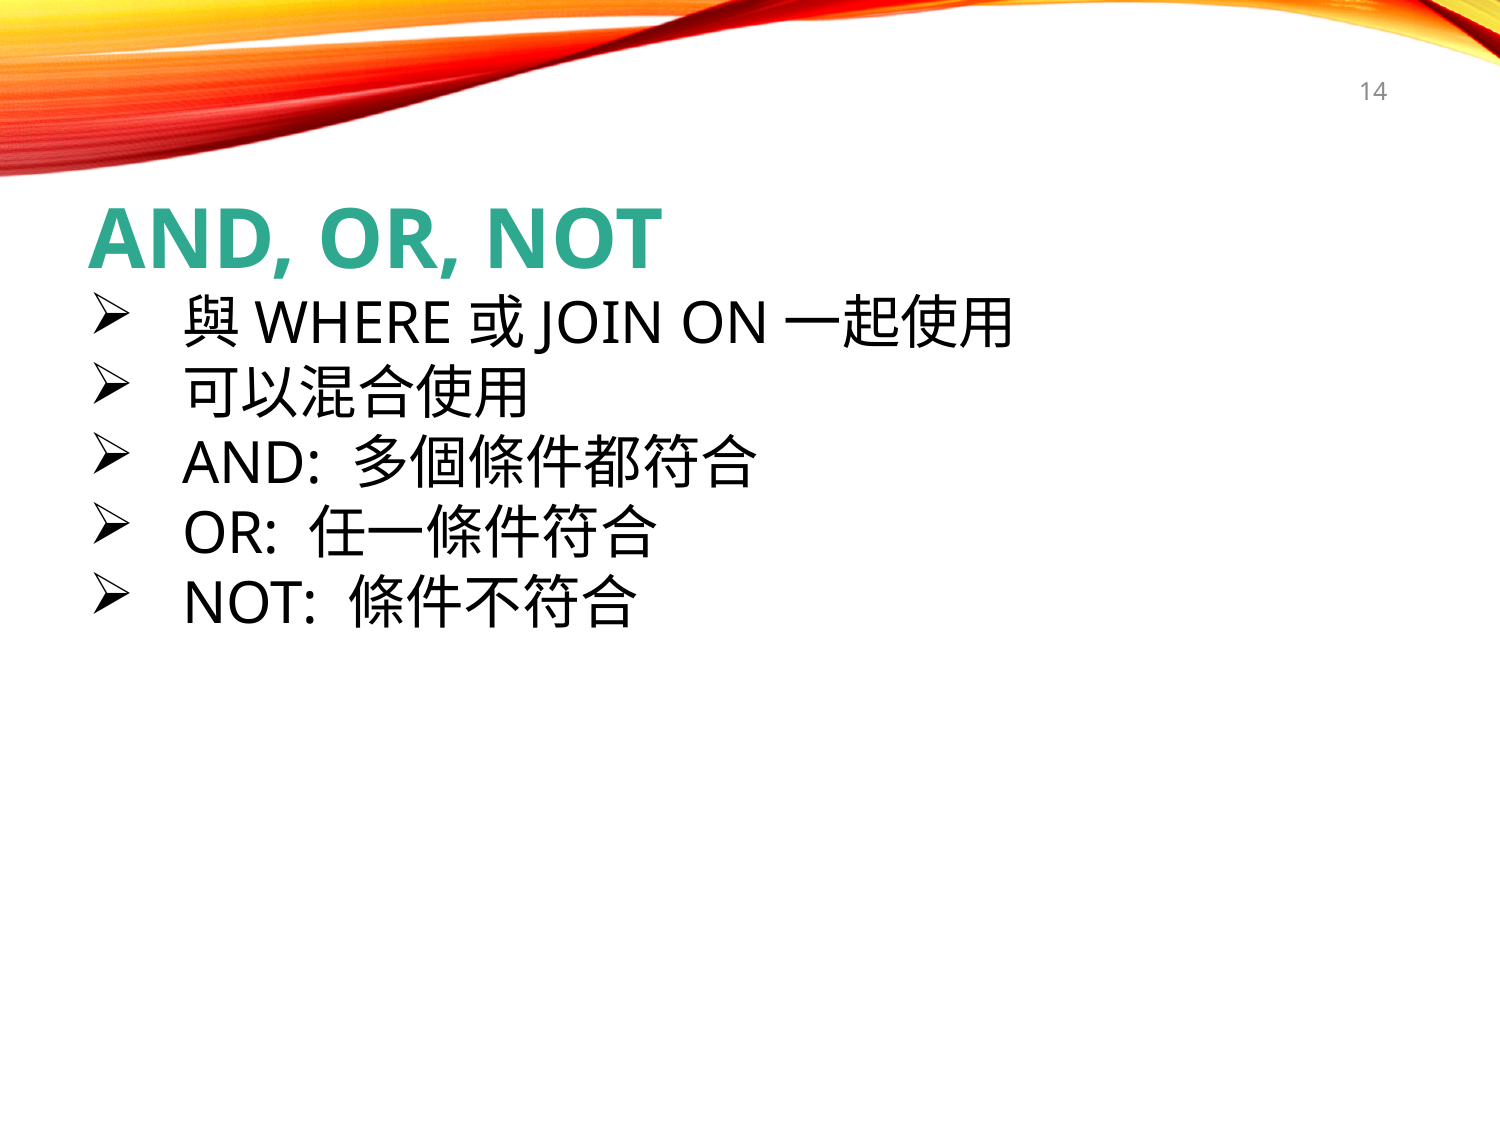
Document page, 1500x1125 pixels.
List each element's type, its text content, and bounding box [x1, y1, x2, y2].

picture [0, 0, 1500, 178]
text_box AND, OR, NOT 與WHERE或JOIN ON一起使用 可以混合使用 AND: 多個條件都符合 OR: 任一條件符合 NOT: 條件不符合 [0, 178, 1500, 643]
slide_number 14 [1078, 62, 1403, 123]
